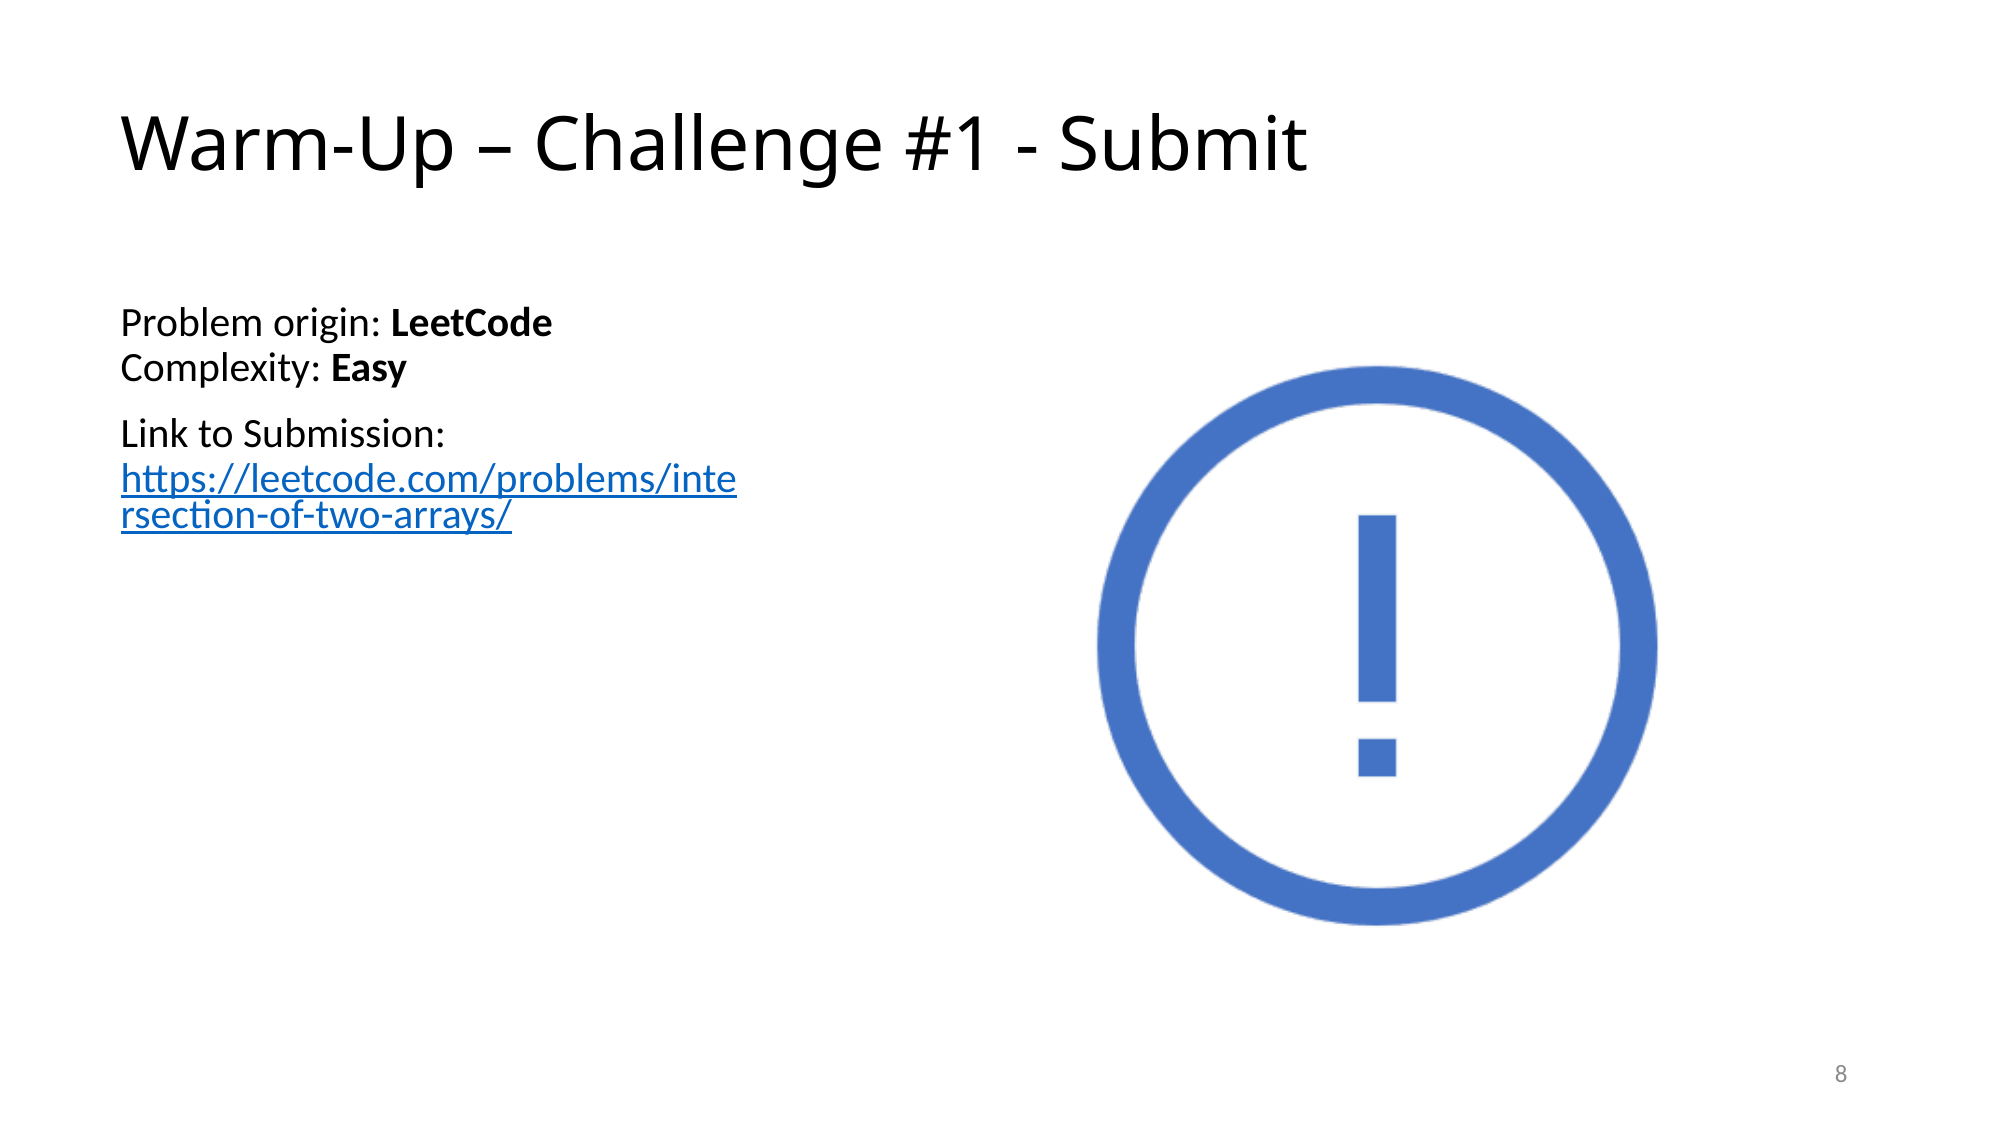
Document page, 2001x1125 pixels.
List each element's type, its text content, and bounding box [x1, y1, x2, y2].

picture [1023, 292, 1740, 1008]
slide_number 8 [1412, 1042, 1863, 1103]
title Warm-Up – Challenge #1 - Submit [105, 52, 1895, 240]
list Problem origin: LeetCode Complexity: Easy Link to Submission: https://leetcode.com/problems/intersection-of-two-arrays/ [105, 292, 763, 1014]
